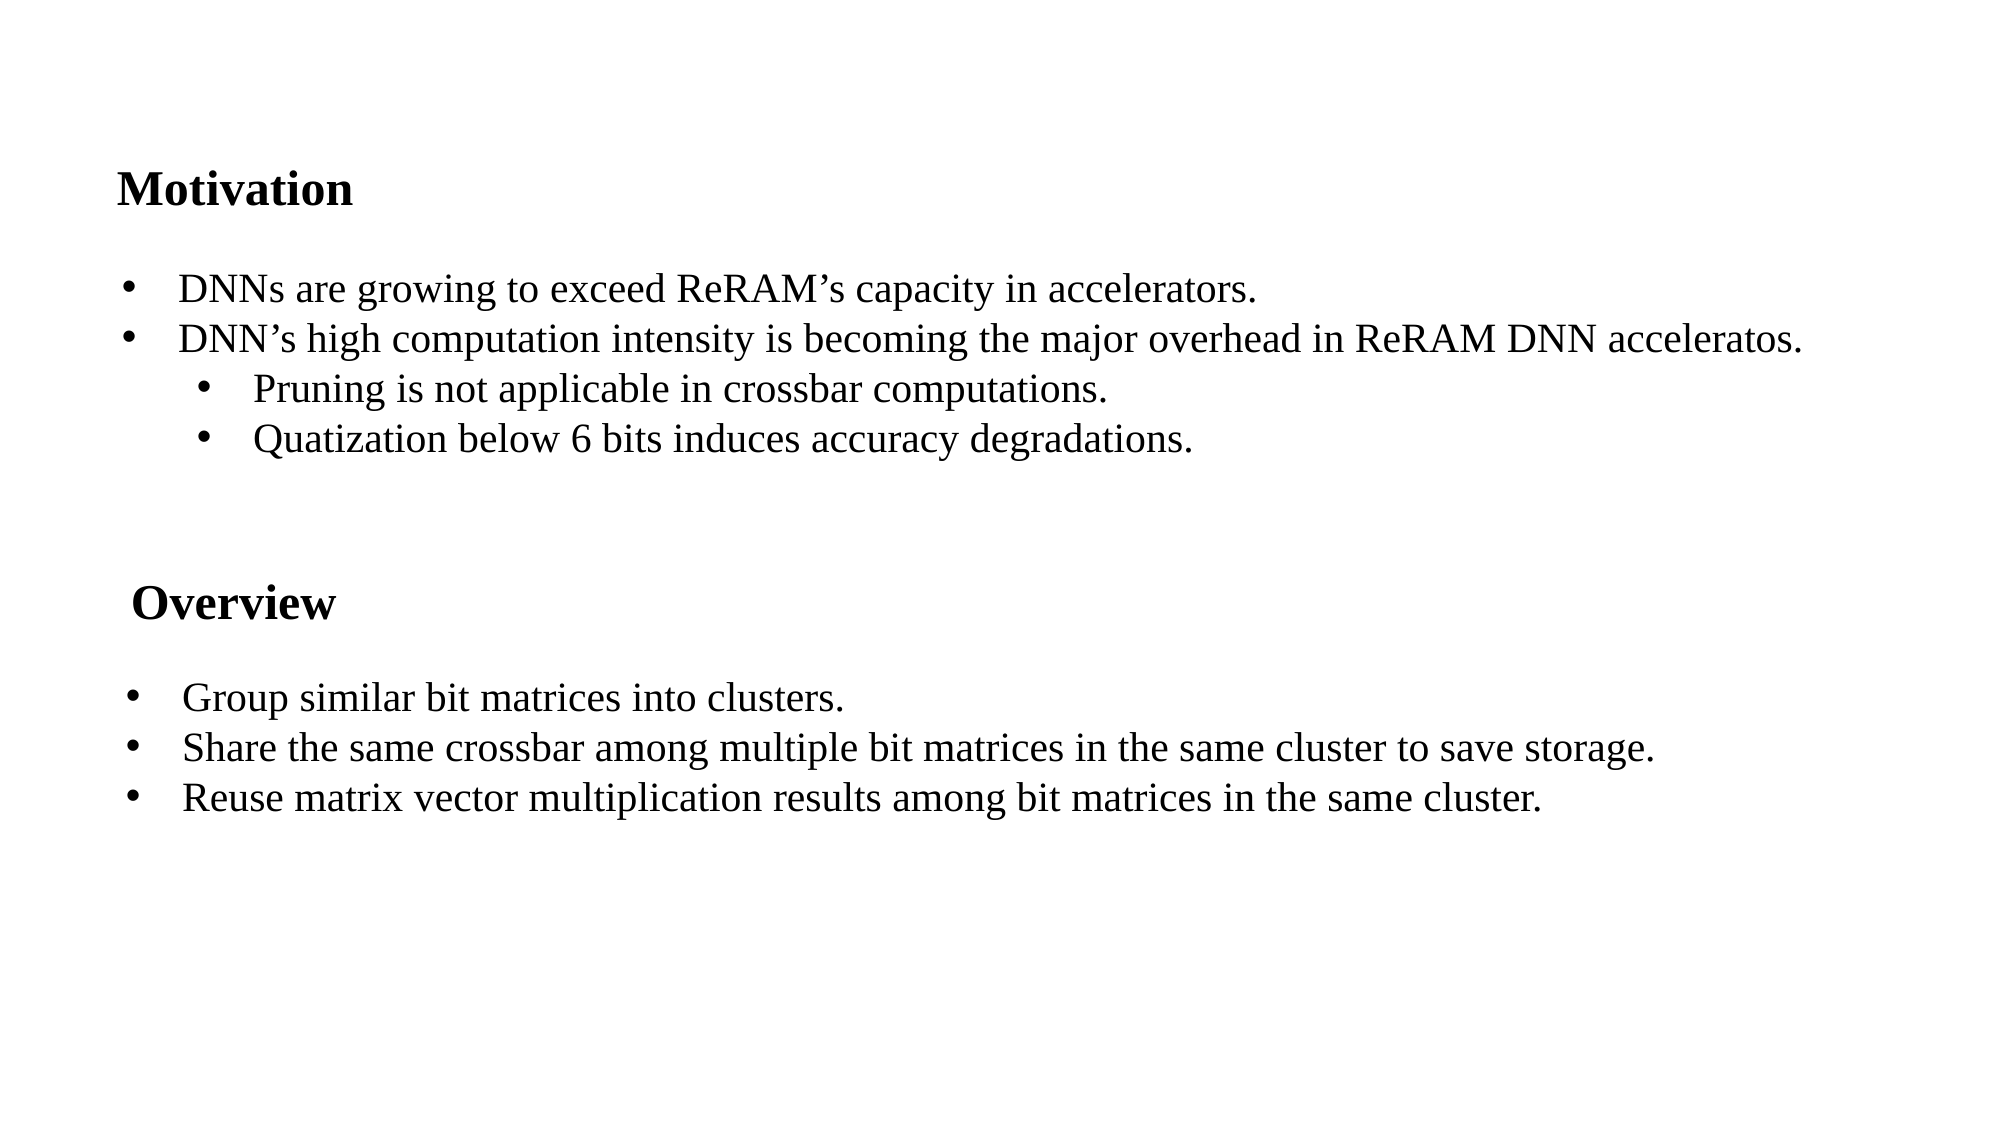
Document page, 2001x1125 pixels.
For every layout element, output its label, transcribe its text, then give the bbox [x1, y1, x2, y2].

text_box Overview [41, 562, 385, 638]
text_box Group similar bit matrices into clusters. Share the same crossbar among multiple bit matrices in the same cluster to save storage. Reuse matrix vector multiplication results among bit matrices in the same cluster. [111, 662, 1673, 828]
text_box Motivation [27, 147, 371, 223]
text_box DNNs are growing to exceed ReRAM’s capacity in accelerators. DNN’s high computation intensity is becoming the major overhead in ReRAM DNN acceleratos. Pruning is not applicable in crossbar computations. Quatization below 6 bits induces accuracy degradations. [107, 253, 1820, 469]
